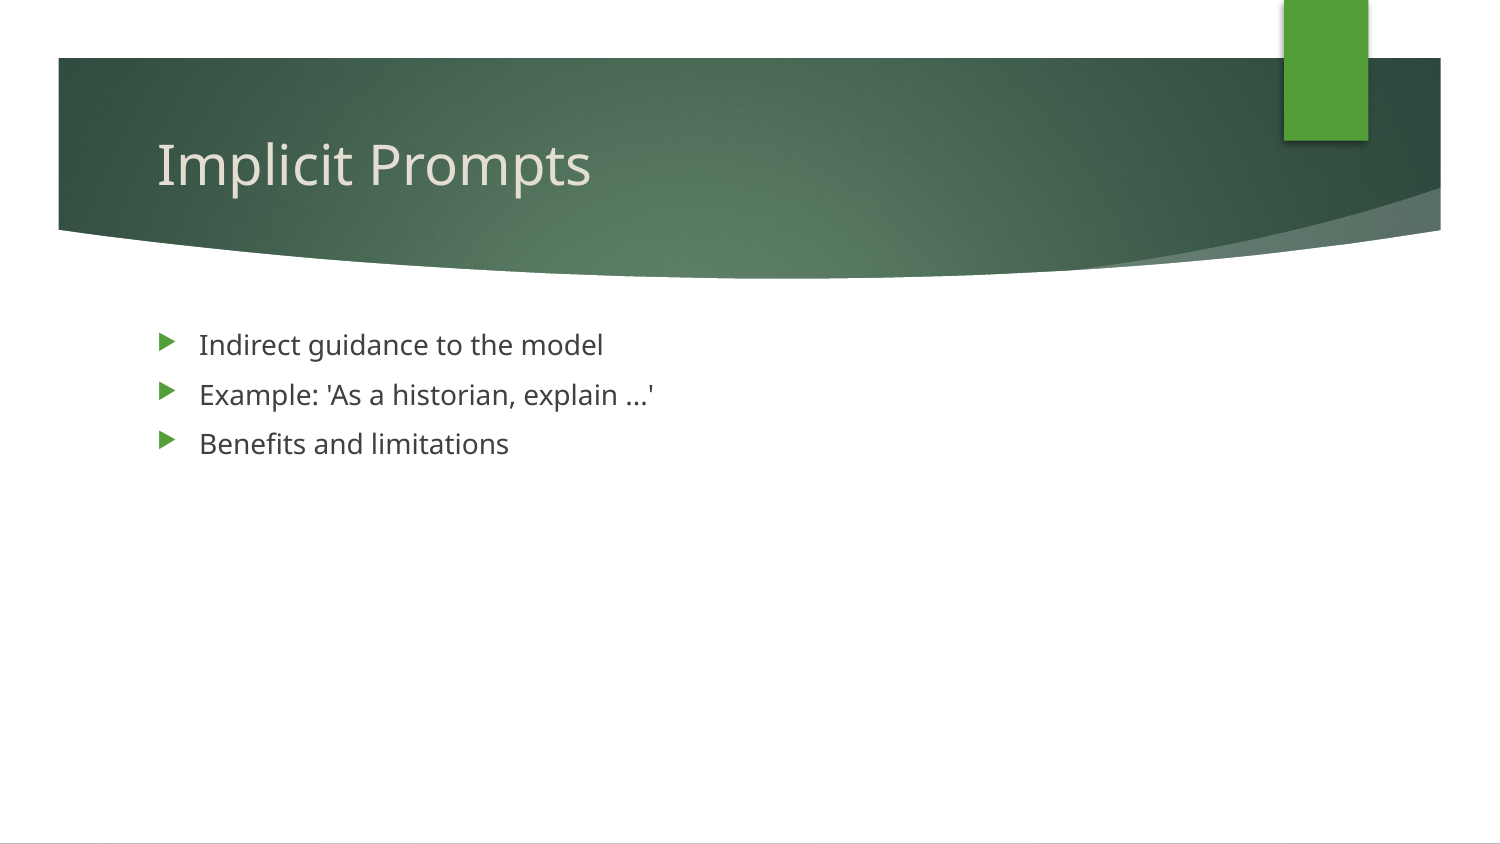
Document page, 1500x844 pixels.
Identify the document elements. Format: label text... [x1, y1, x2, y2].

list Indirect guidance to the model Example: 'As a historian, explain ...' Benefits and limitations [142, 320, 1228, 741]
title Implicit Prompts [142, 119, 1228, 207]
